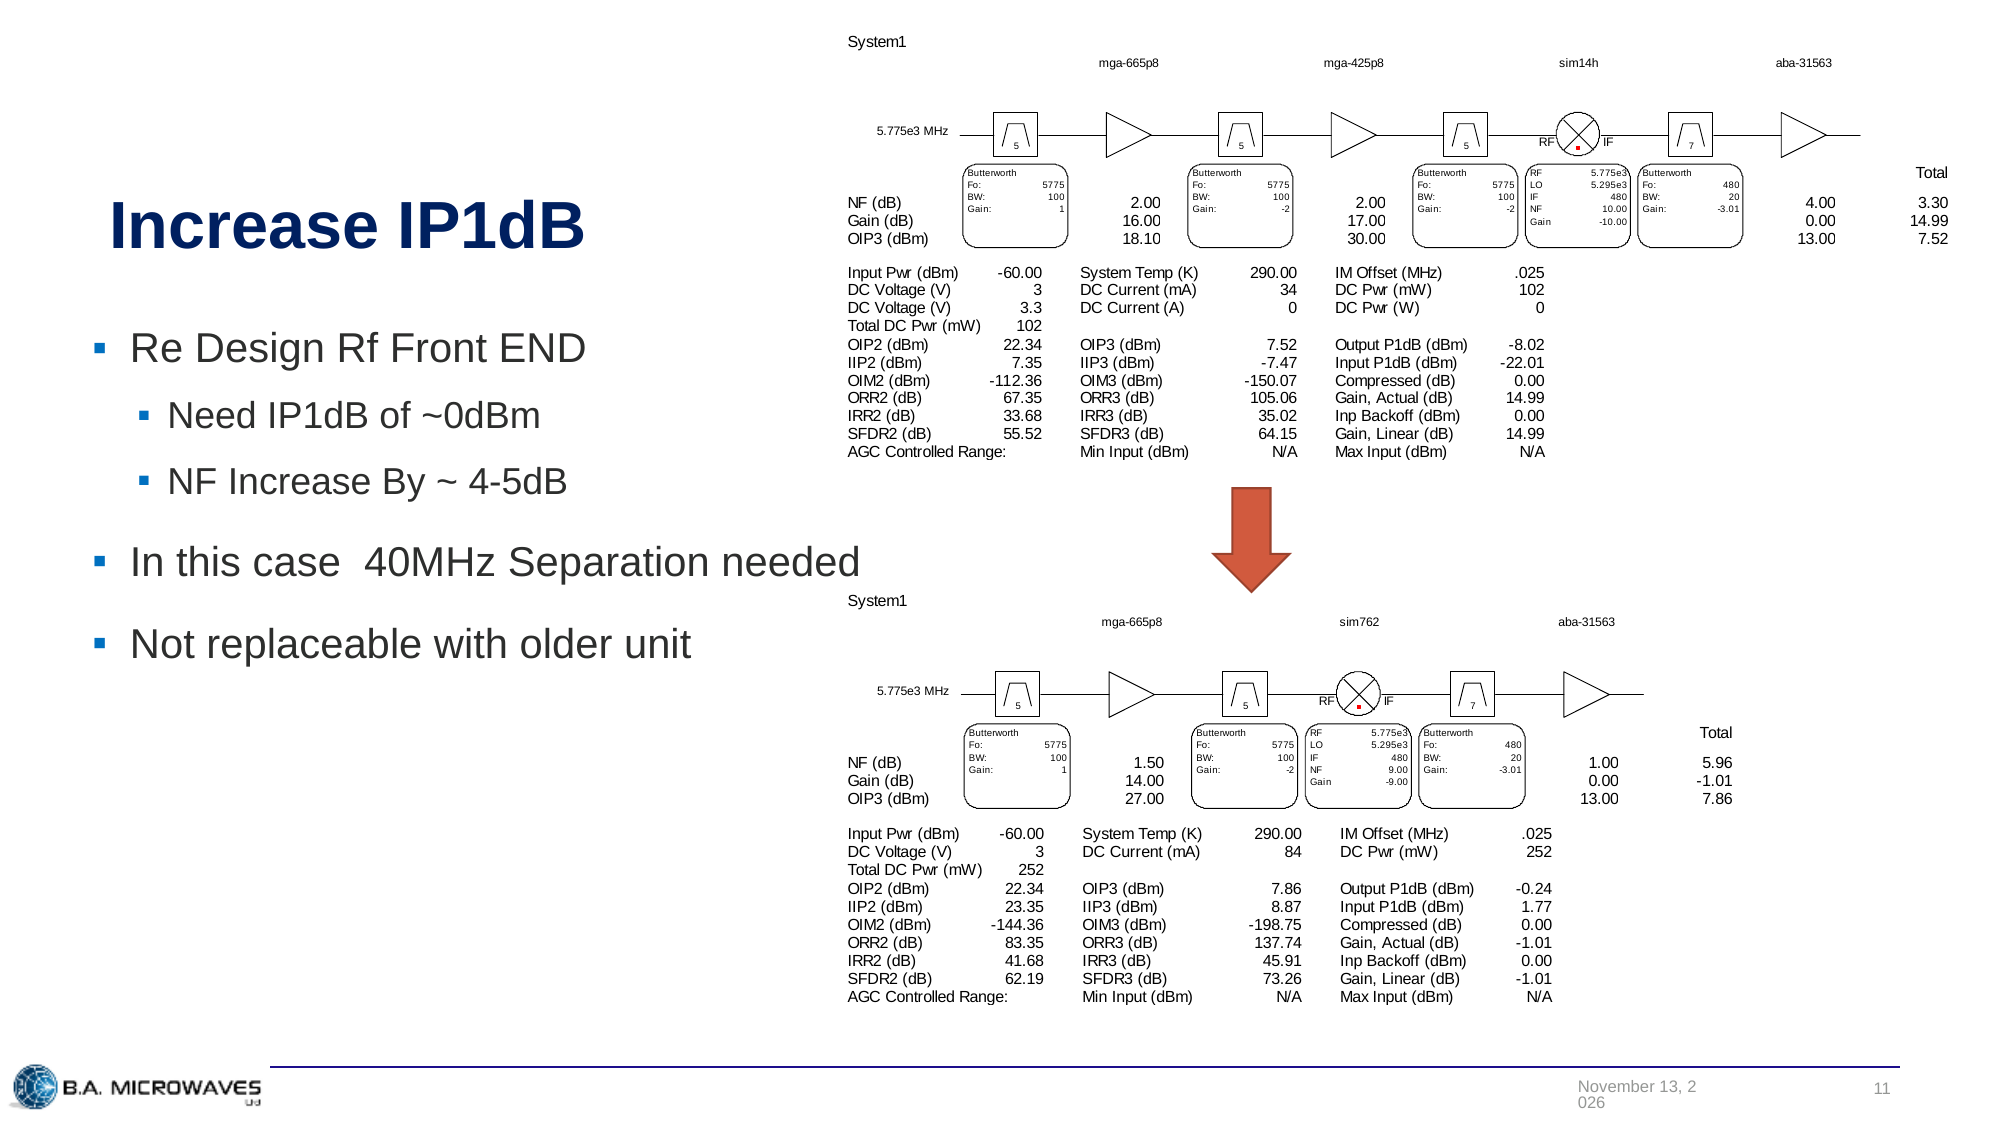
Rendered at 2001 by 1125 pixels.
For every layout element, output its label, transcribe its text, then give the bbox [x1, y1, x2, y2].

picture [847, 591, 1732, 1005]
title Increase IP1dB [94, 82, 847, 271]
picture [847, 33, 1948, 460]
picture [0, 1049, 270, 1122]
list Re Design Rf Front END Need IP1dB of ~0dBm NF Increase By ~ 4-5dB In this case 40MHz Separation needed Not replaceable with older unit [77, 319, 1653, 945]
text_box [1210, 487, 1293, 591]
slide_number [1563, 1068, 1716, 1105]
